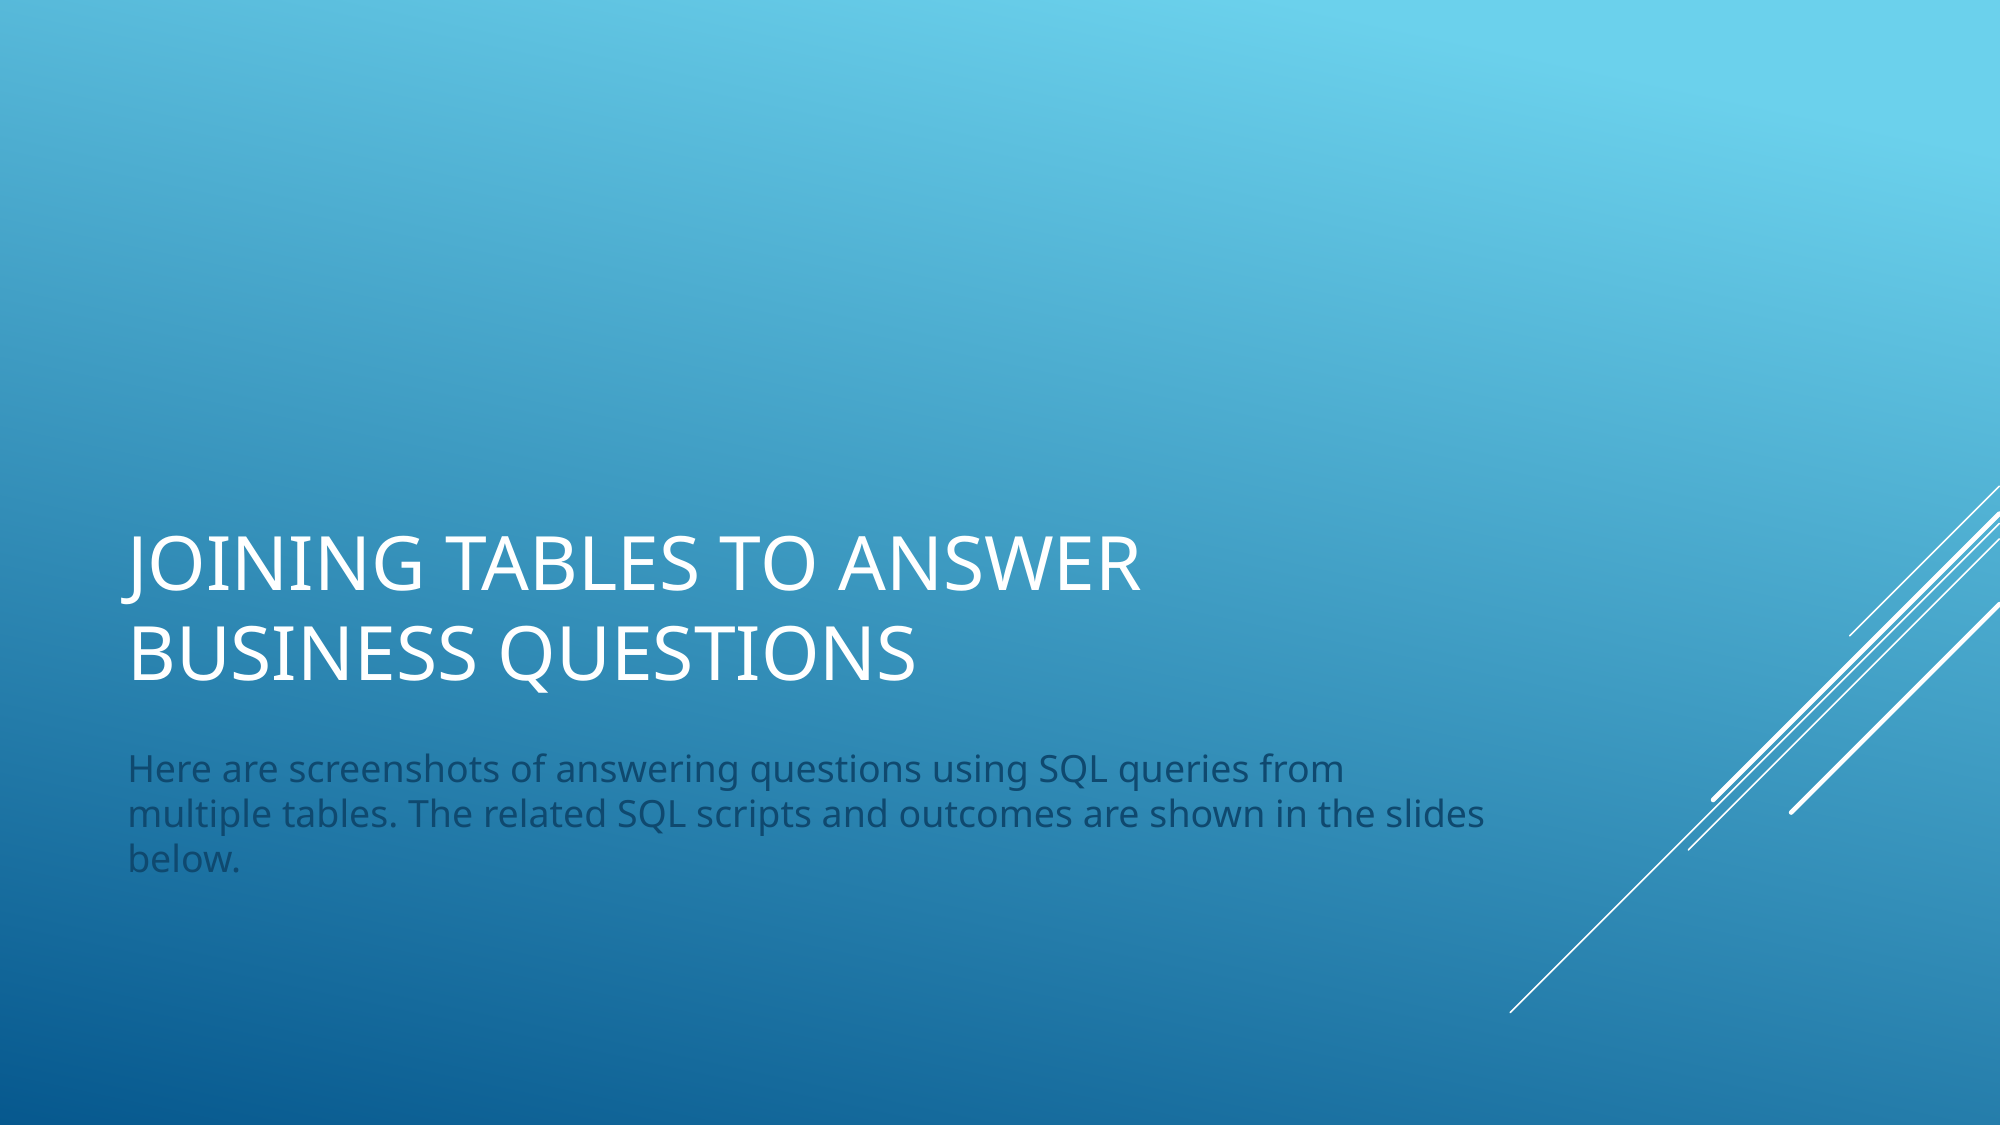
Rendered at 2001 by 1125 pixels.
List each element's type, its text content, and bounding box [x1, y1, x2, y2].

list Here are screenshots of answering questions using SQL queries from multiple tables. The related SQL scripts and outcomes are shown in the slides below. [112, 737, 1513, 984]
title Joining tables to answer business questions [112, 329, 1513, 704]
